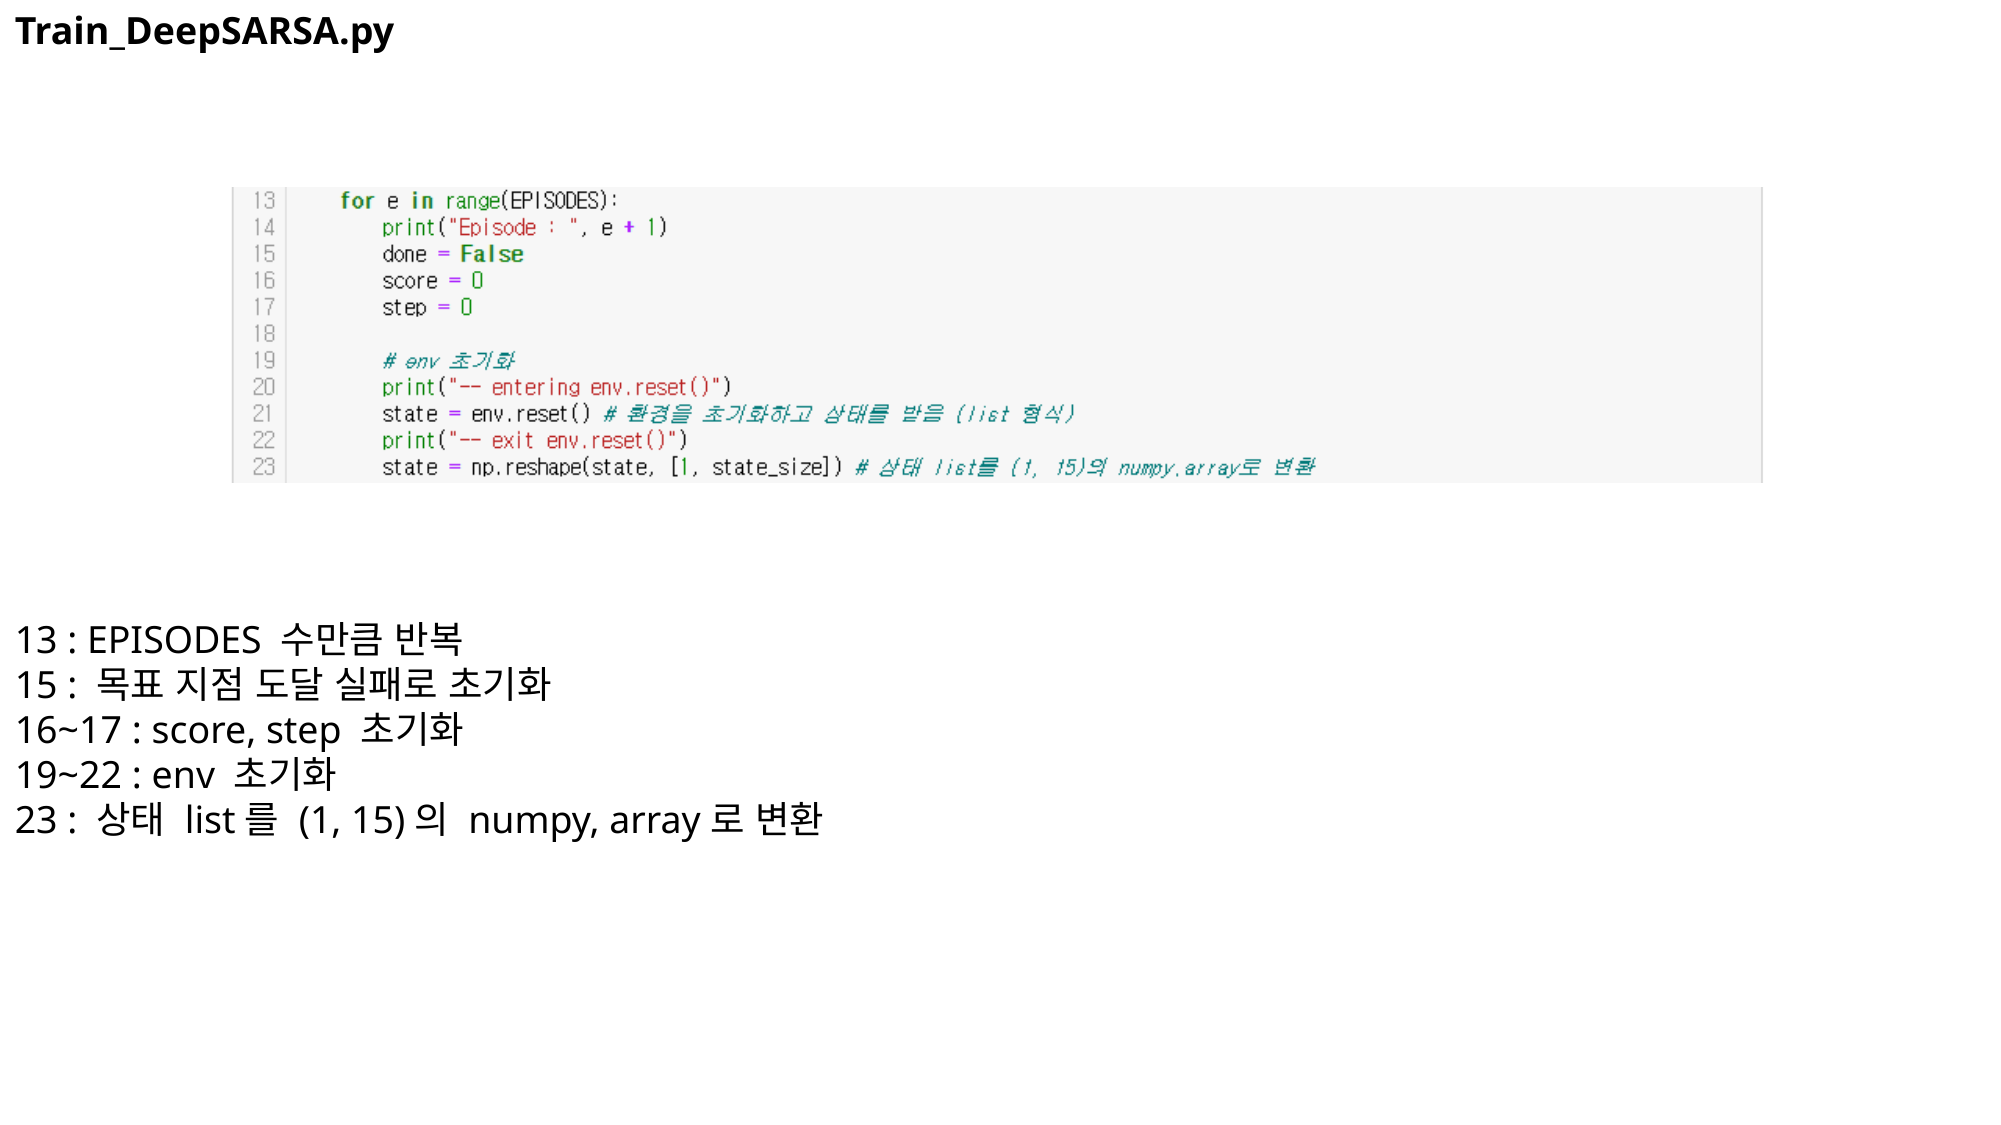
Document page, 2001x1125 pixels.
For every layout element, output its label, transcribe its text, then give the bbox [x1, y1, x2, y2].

text_box Train_DeepSARSA.py [0, 0, 610, 60]
picture [226, 187, 1774, 483]
text_box 13 : EPISODES 수만큼 반복 15 : 목표 지점 도달 실패로 초기화 16~17 : score, step 초기화 19~22 : env 초기화 23 : 상태 list를 (1, 15)의 numpy, array로 변환 [0, 609, 2000, 849]
